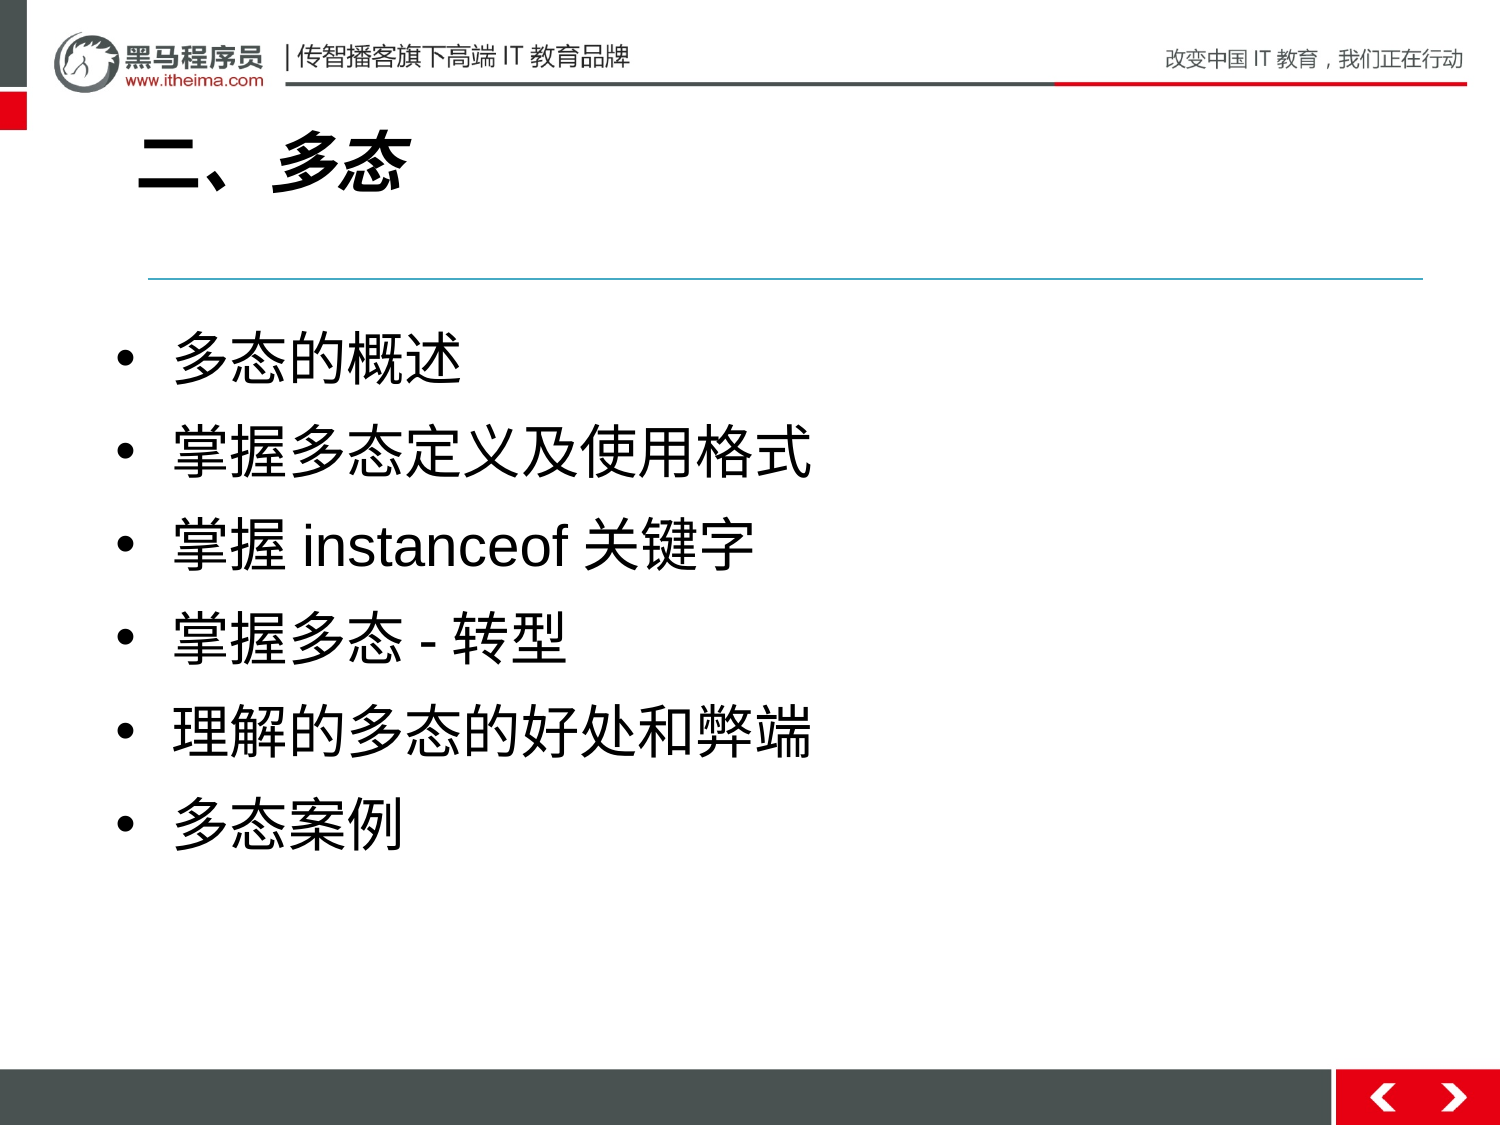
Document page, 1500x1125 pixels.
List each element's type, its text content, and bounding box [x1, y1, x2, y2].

text_box 二、多态 [120, 113, 1383, 314]
text_box 多态的概述 掌握多态定义及使用格式 掌握instanceof关键字 掌握多态-转型 理解的多态的好处和弊端 多态案例 [100, 314, 1500, 1058]
picture [0, 0, 1500, 1125]
